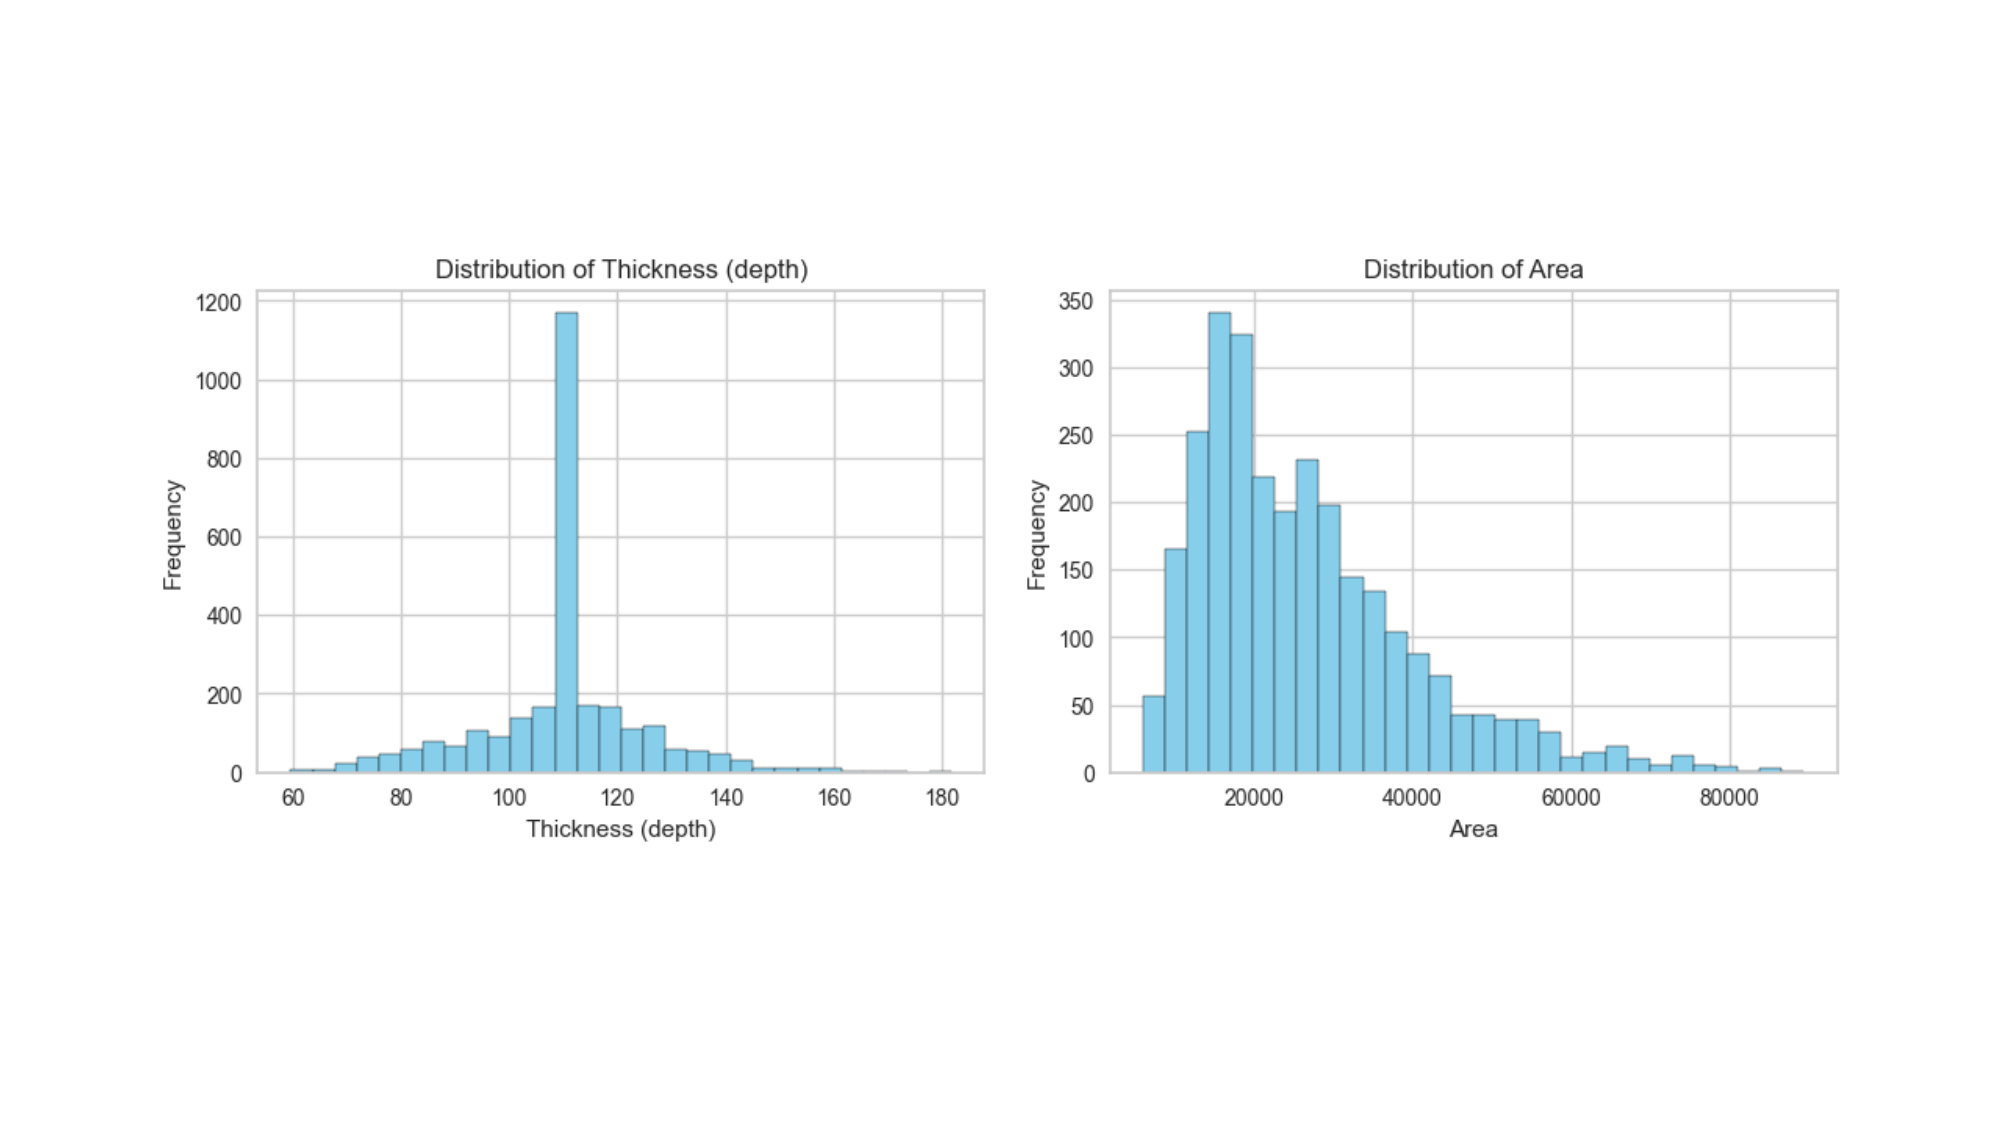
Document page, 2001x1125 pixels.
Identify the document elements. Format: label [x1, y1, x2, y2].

picture [1012, 244, 1852, 856]
picture [148, 244, 1000, 856]
